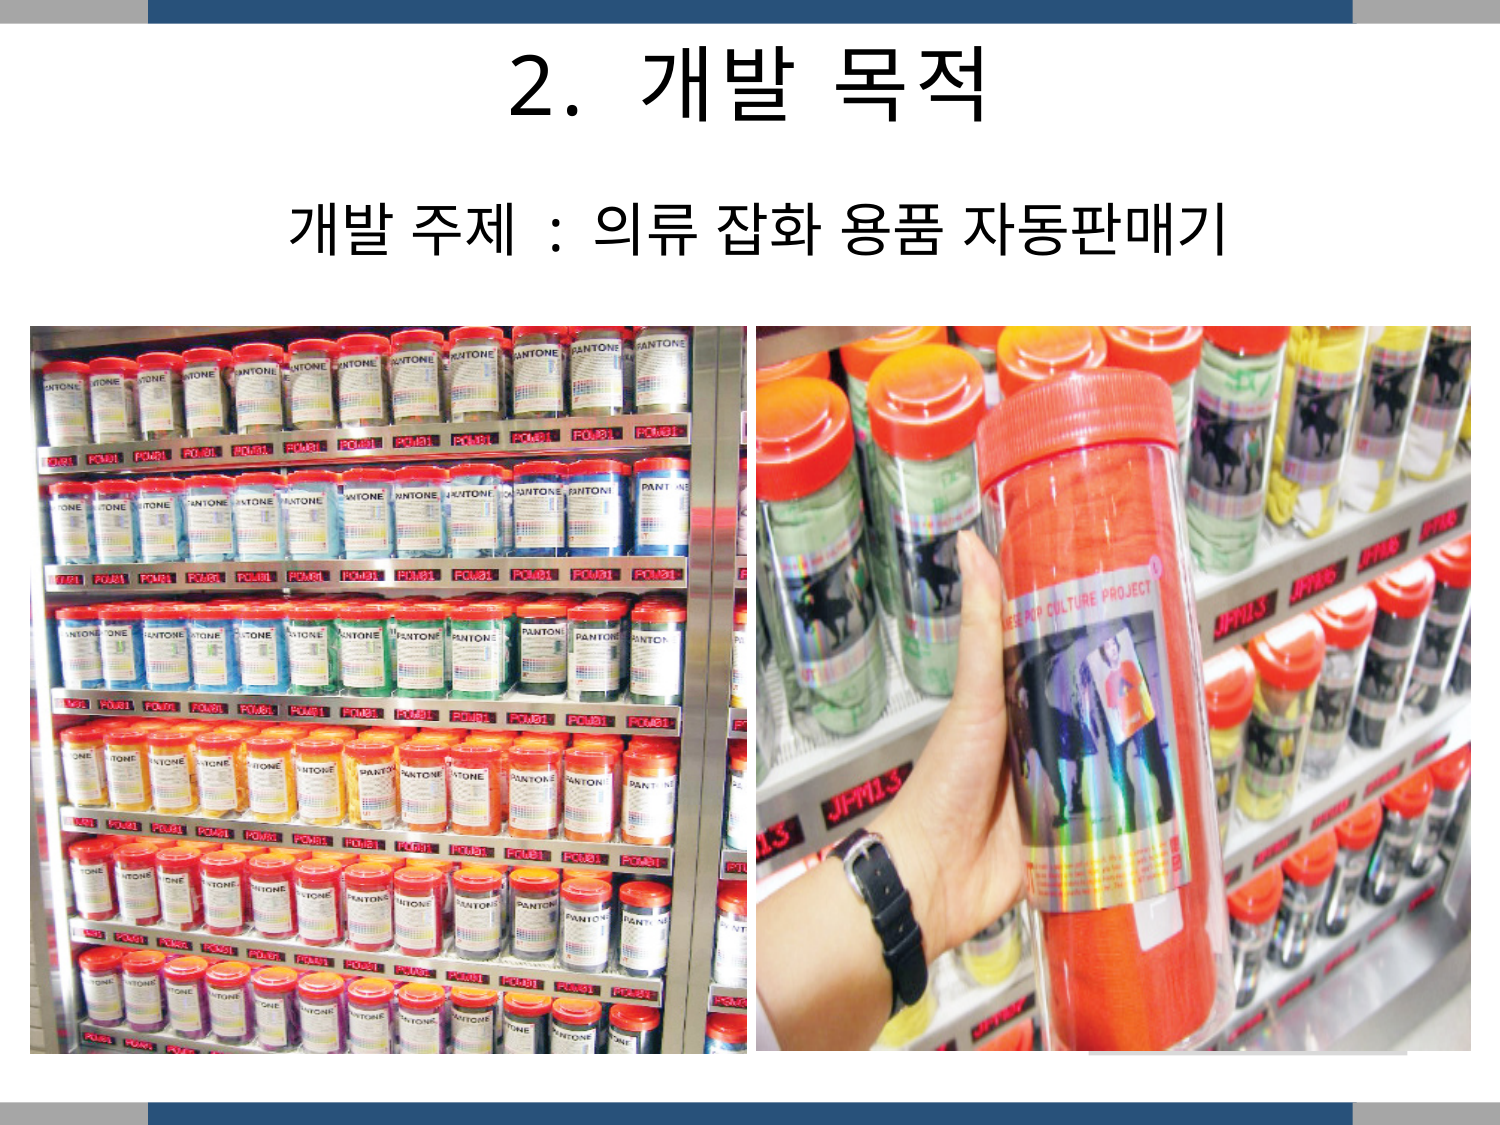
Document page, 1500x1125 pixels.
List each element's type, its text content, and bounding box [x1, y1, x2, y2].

text_box 2. 개발 목적 [437, 25, 1063, 140]
picture [29, 326, 748, 1054]
picture [756, 325, 1471, 1051]
text_box 개발 주제 : 의류 잡화 용품 자동판매기 [115, 186, 1403, 271]
